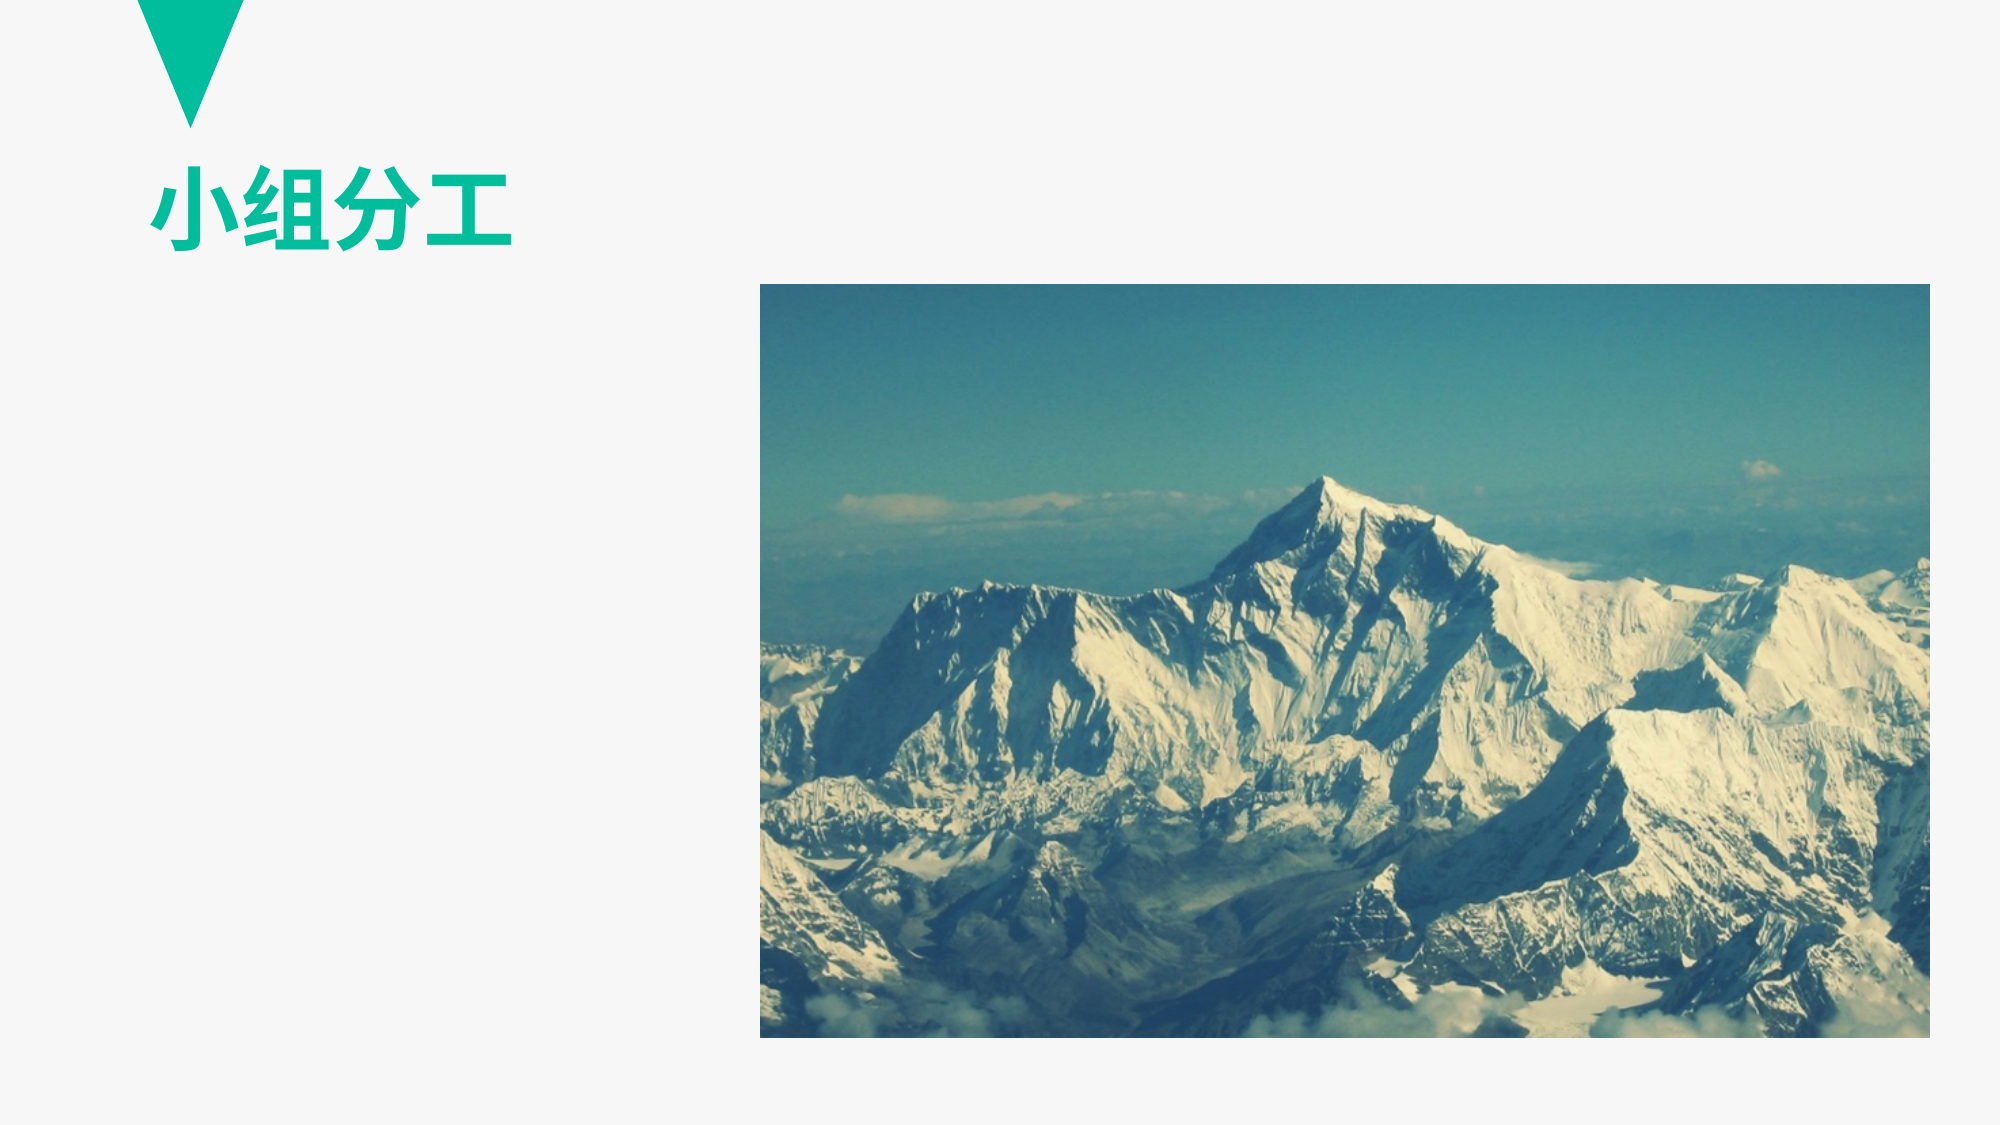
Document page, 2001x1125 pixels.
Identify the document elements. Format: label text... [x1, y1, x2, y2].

picture [760, 284, 1931, 1038]
text_box 小组分工 [137, 142, 1863, 285]
